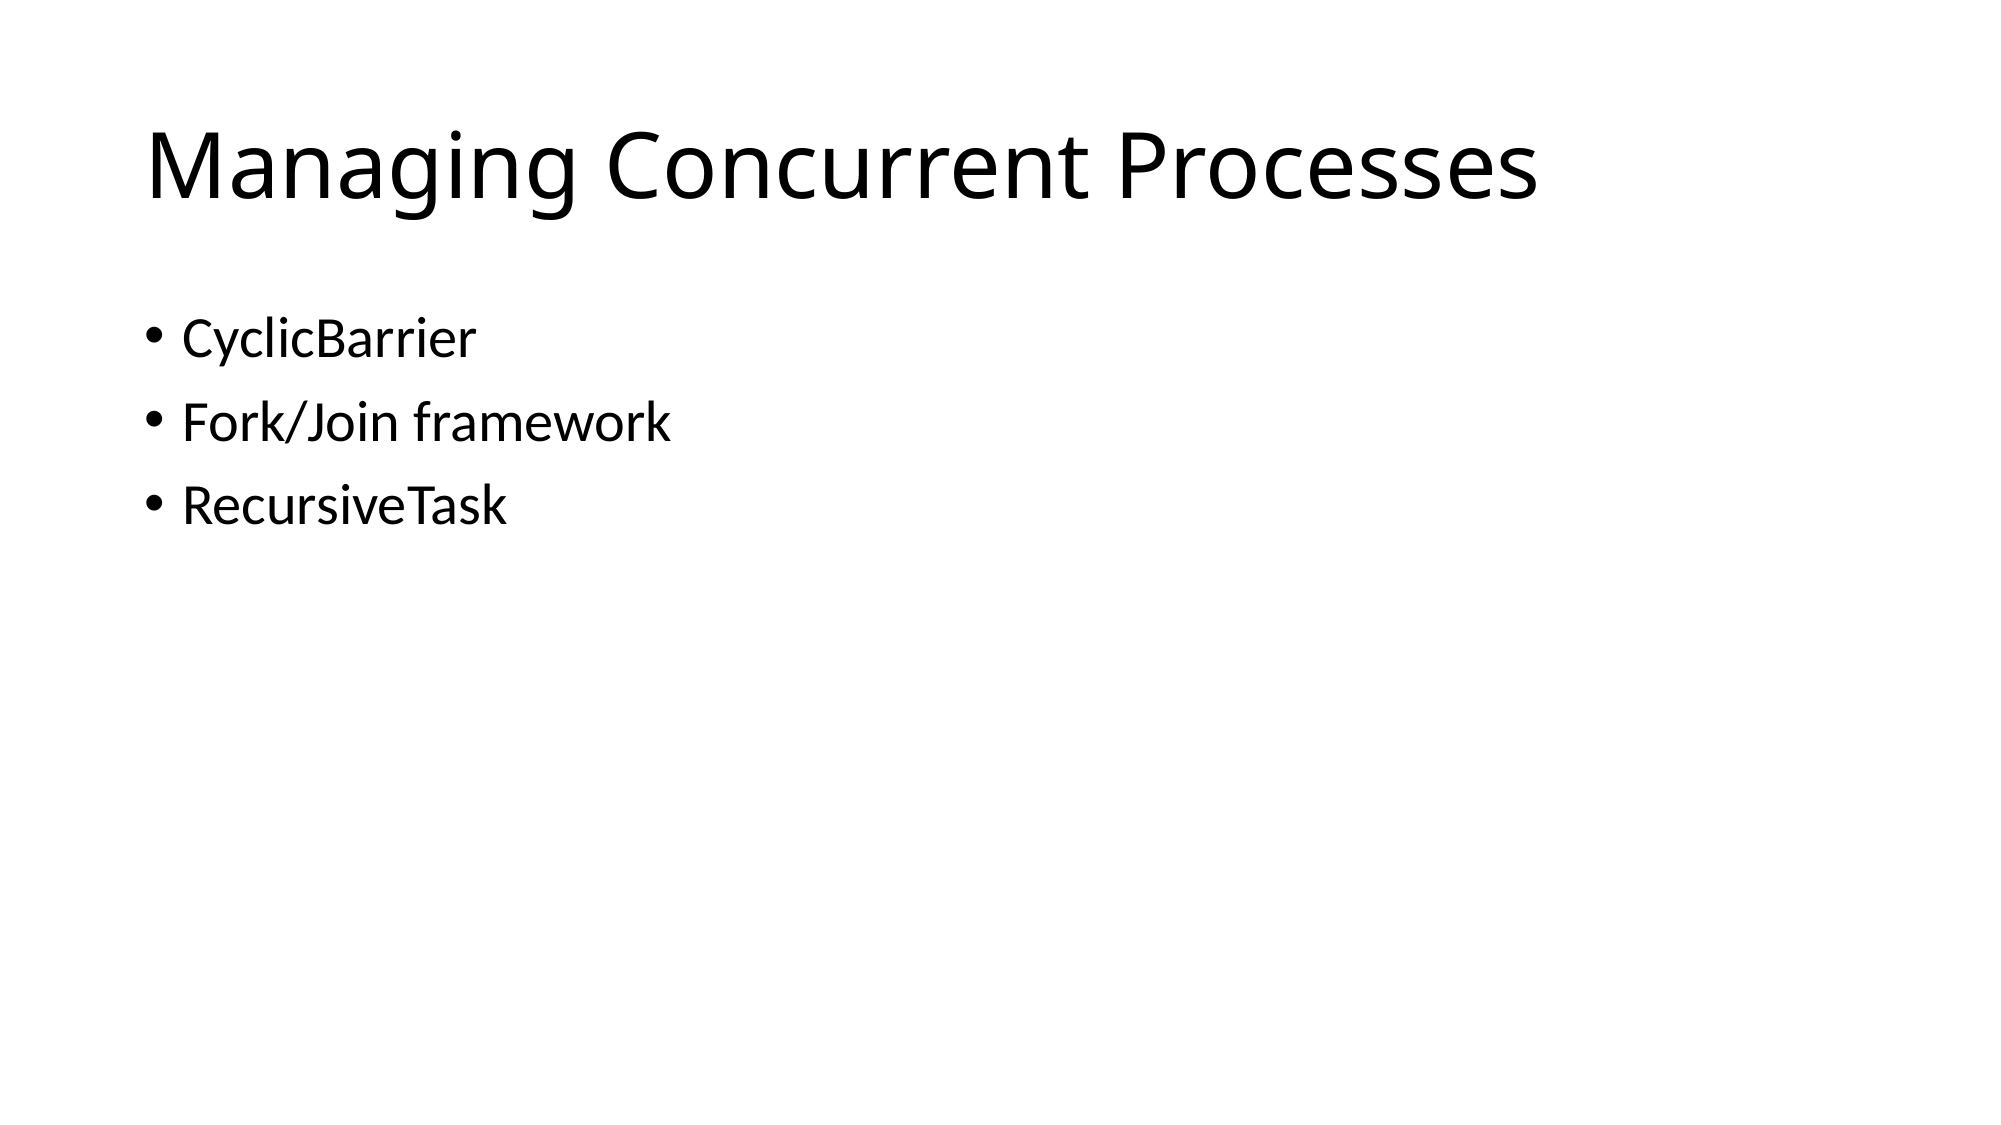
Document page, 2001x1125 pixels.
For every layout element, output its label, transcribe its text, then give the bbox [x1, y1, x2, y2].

title Managing Concurrent Processes [136, 59, 1863, 278]
list CyclicBarrier Fork/Join framework RecursiveTask [136, 298, 1863, 1014]
